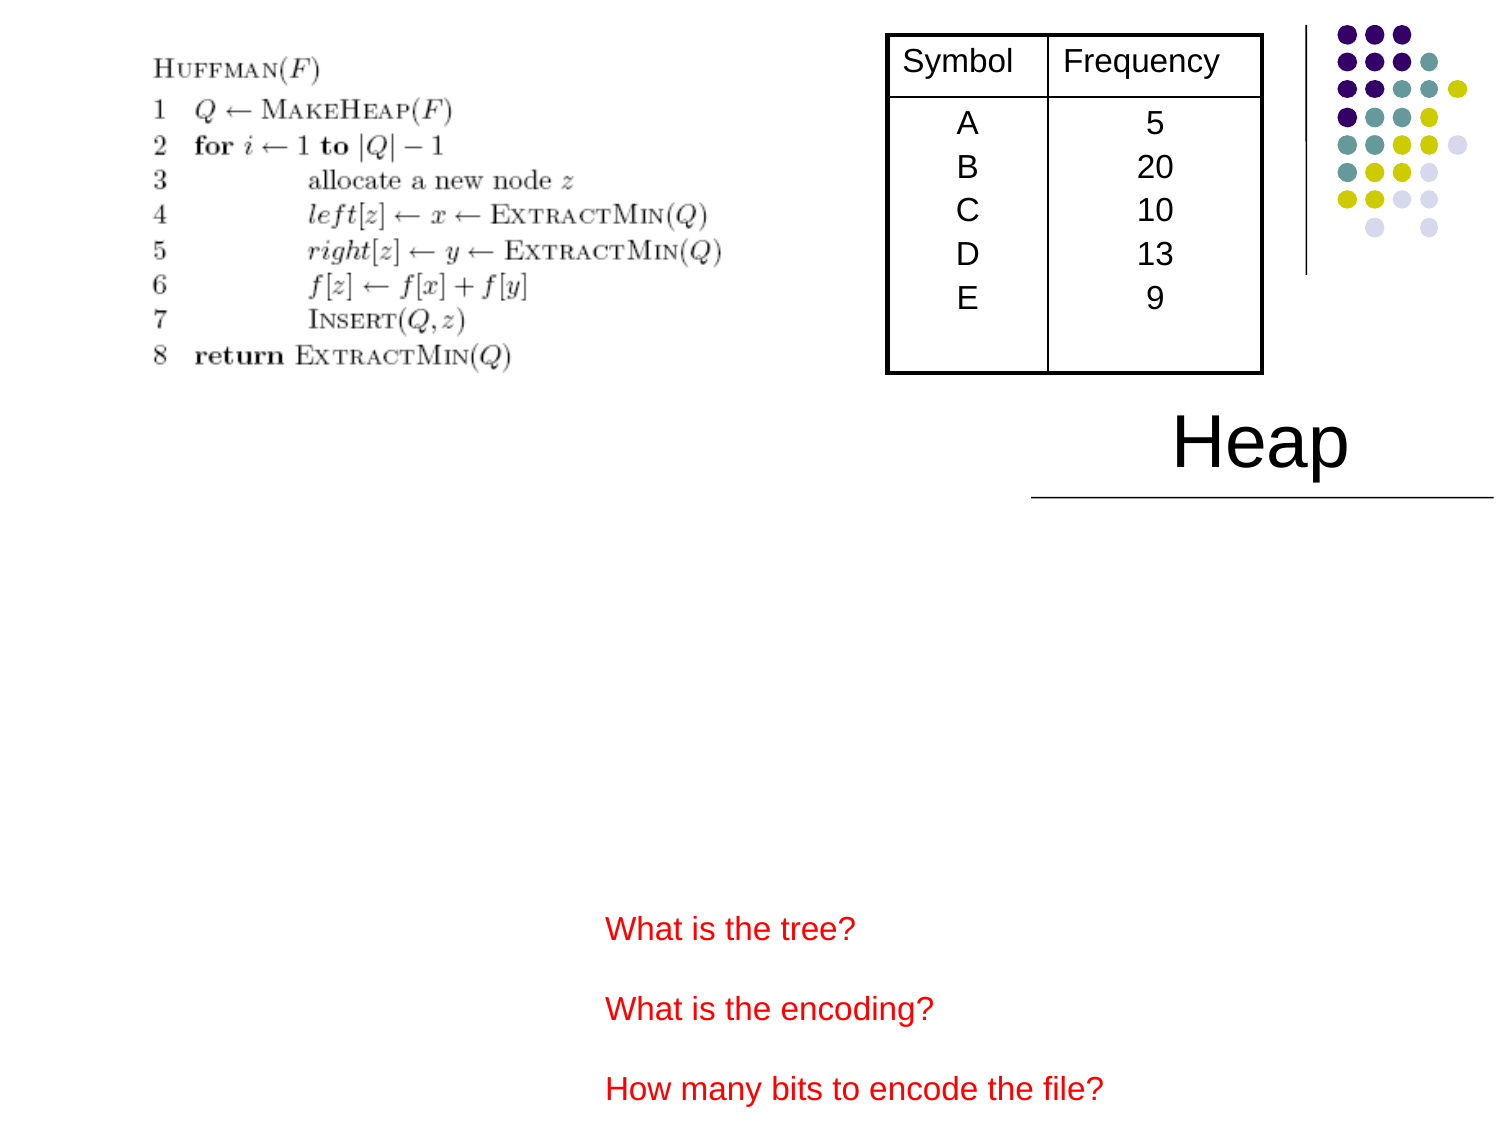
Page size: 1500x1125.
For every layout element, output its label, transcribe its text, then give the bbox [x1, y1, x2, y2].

table_cell 5 20 10 13 9 [1049, 98, 1260, 371]
text_box Heap [1156, 384, 1382, 490]
table_cell A B C D E [890, 98, 1047, 371]
table_header Symbol [890, 37, 1047, 96]
picture [149, 47, 724, 373]
table_header Frequency [1049, 37, 1260, 96]
text_box What is the tree? What is the encoding? How many bits to encode the file? [590, 899, 1121, 1115]
